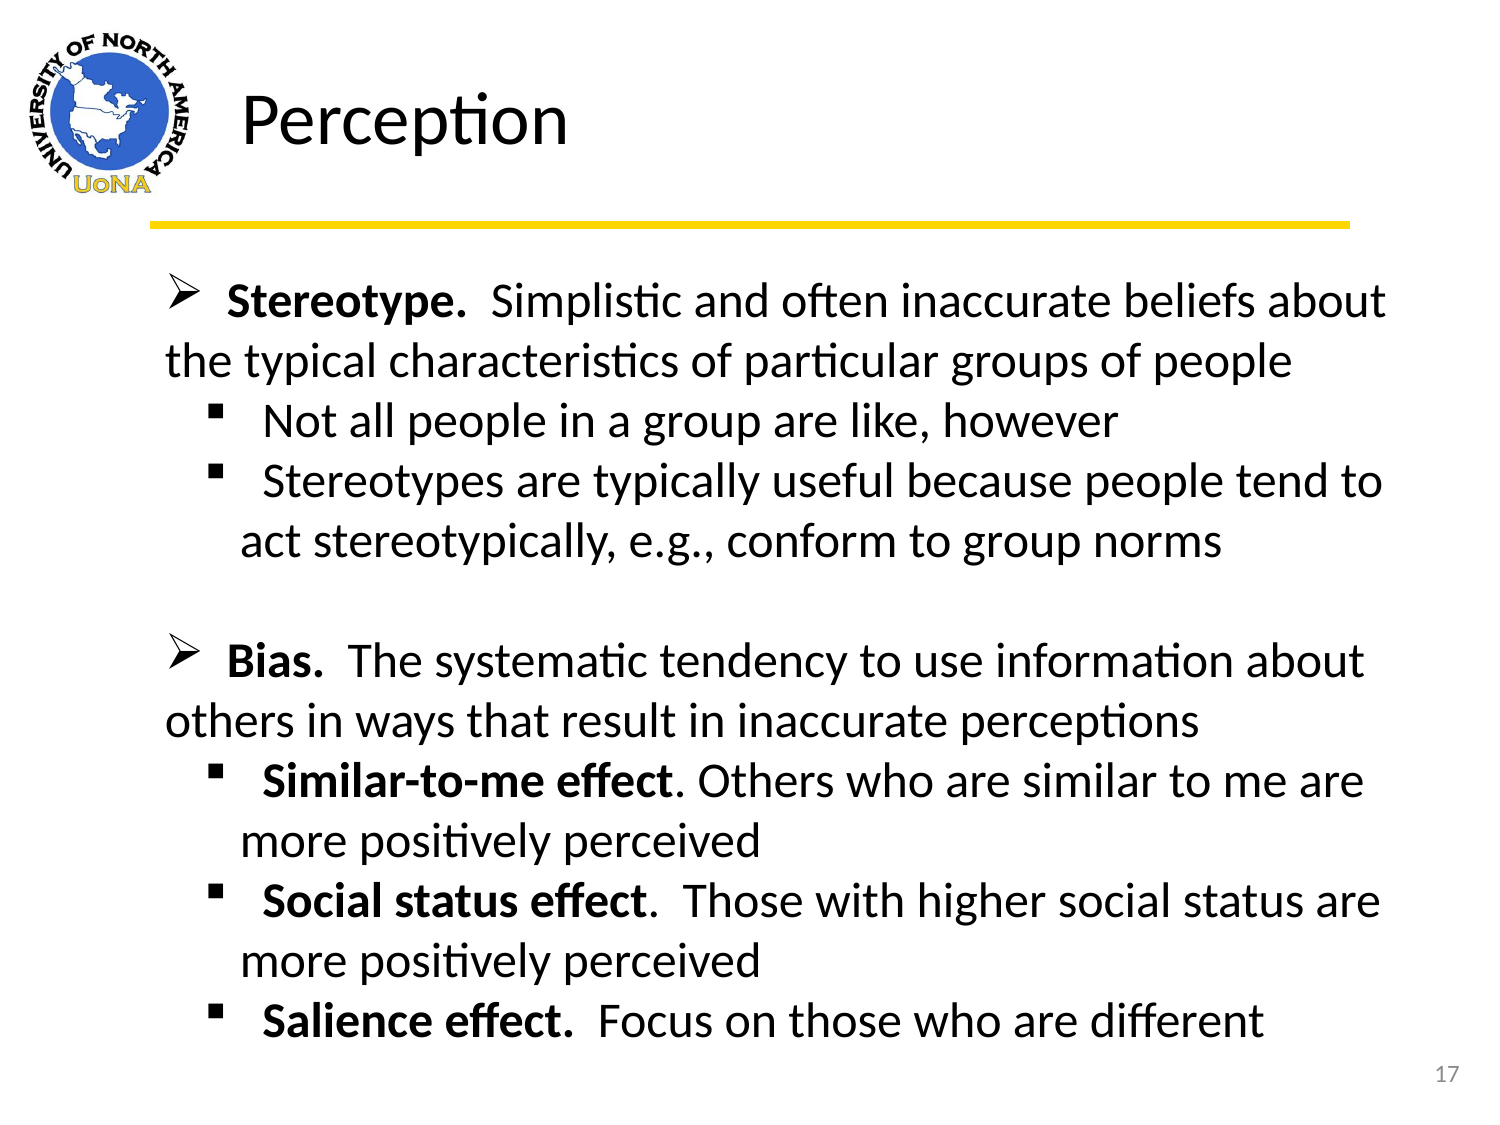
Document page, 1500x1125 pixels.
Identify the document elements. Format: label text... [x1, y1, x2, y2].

text_box Stereotype. Simplistic and often inaccurate beliefs about the typical characteristics of particular groups of people Not all people in a group are like, however Stereotypes are typically useful because people tend to act stereotypically, e.g., conform to group norms Bias. The systematic tendency to use information about others in ways that result in inaccurate perceptions Similar-to-me effect. Others who are similar to me are more positively perceived Social status effect. Those with higher social status are more positively perceived Salience effect. Focus on those who are different [149, 260, 1425, 1055]
text_box Perception [226, 62, 585, 168]
picture [19, 24, 200, 200]
slide_number 17 [1412, 1042, 1475, 1103]
